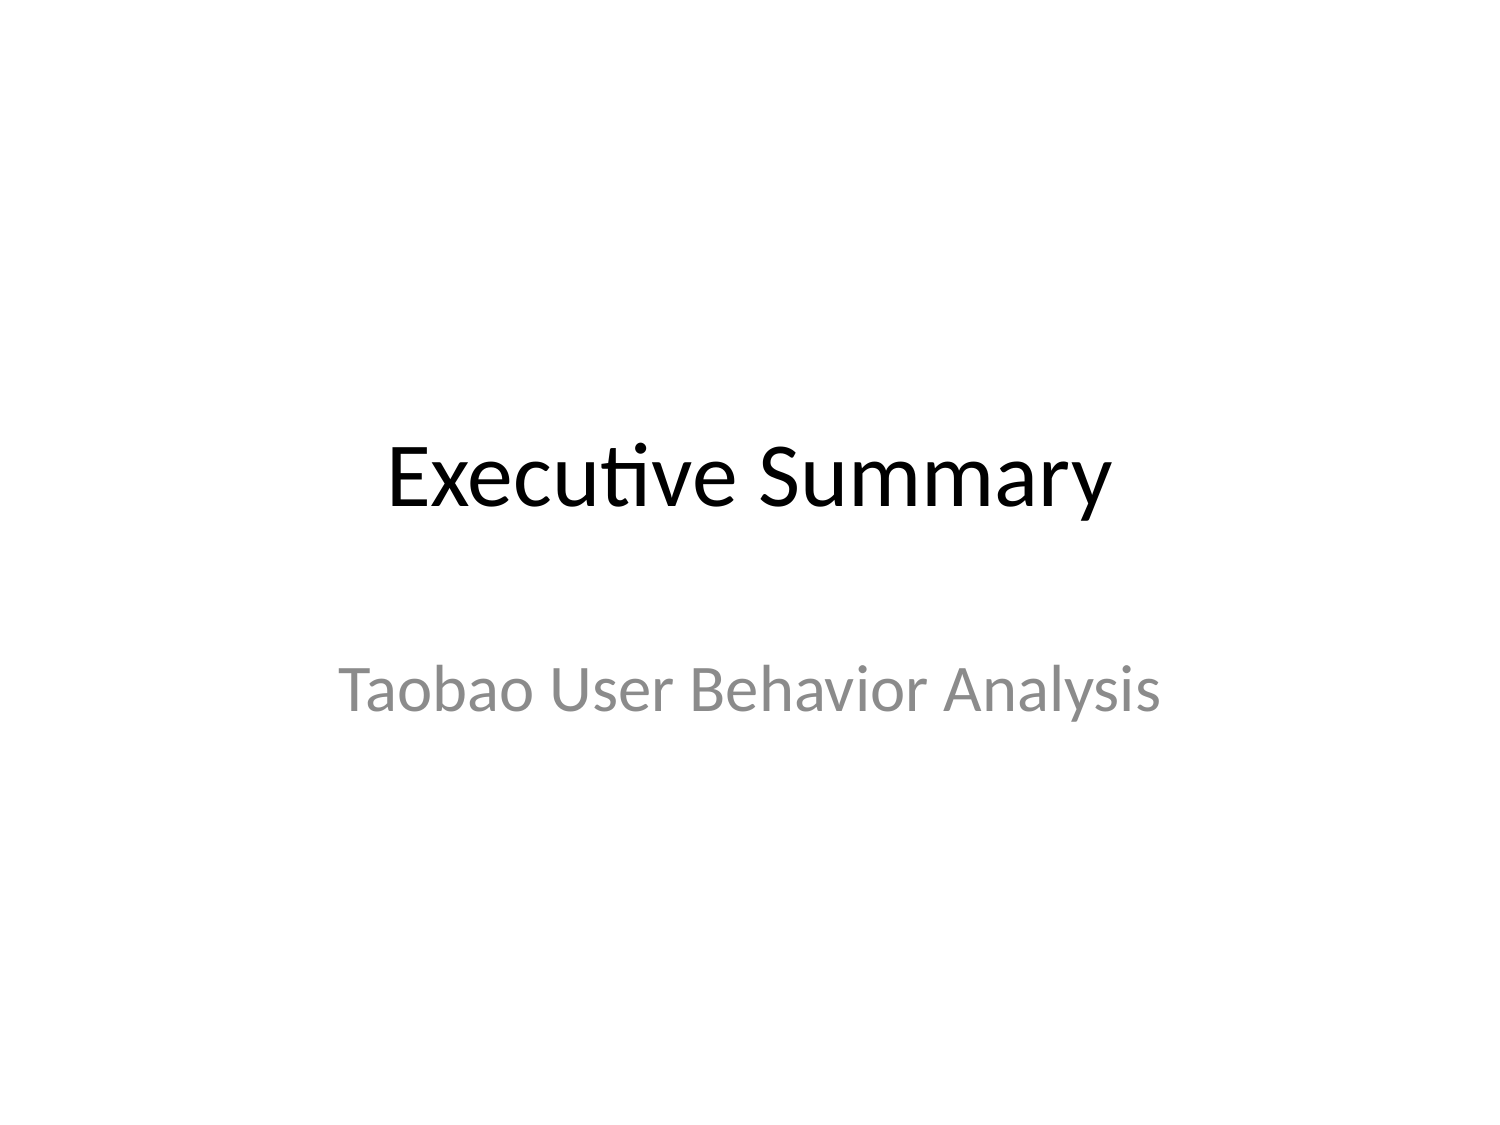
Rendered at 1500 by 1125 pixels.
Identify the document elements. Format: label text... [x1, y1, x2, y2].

title Executive Summary [112, 349, 1388, 591]
subtitle Taobao User Behavior Analysis [225, 637, 1275, 925]
